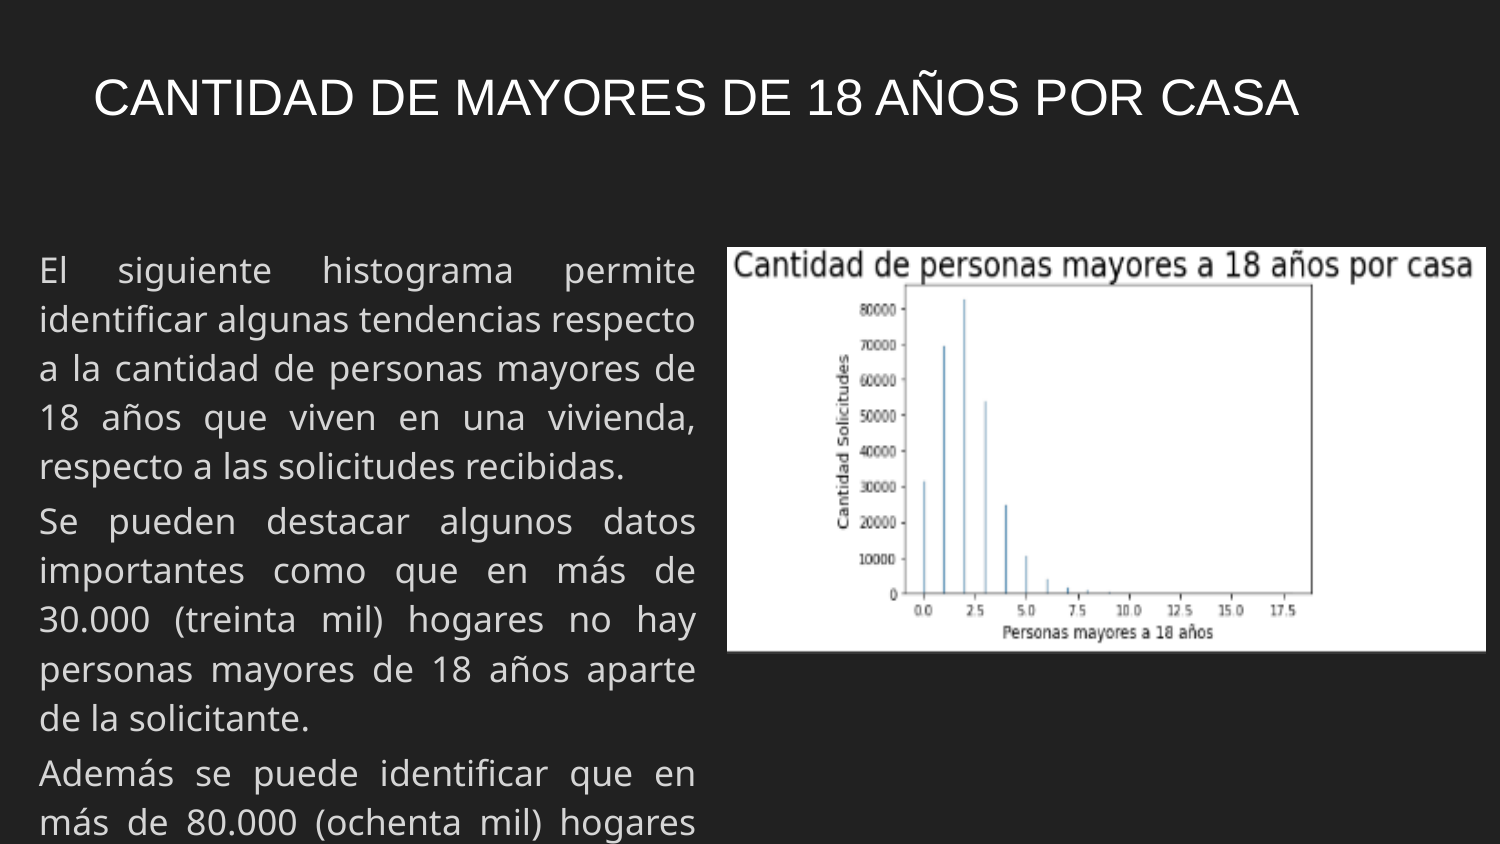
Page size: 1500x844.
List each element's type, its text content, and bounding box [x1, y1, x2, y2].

list El siguiente histograma permite identificar algunas tendencias respecto a la cantidad de personas mayores de 18 años que viven en una vivienda, respecto a las solicitudes recibidas. Se pueden destacar algunos datos importantes como que en más de 30.000 (treinta mil) hogares no hay personas mayores de 18 años aparte de la solicitante. Además se puede identificar que en más de 80.000 (ochenta mil) hogares hay entre 1 y 2 personas mayores de 18 años aparte de la solicitante. [23, 177, 713, 844]
title CANTIDAD DE MAYORES DE 18 AÑOS POR CASA [78, 49, 1476, 190]
picture [727, 247, 1486, 655]
